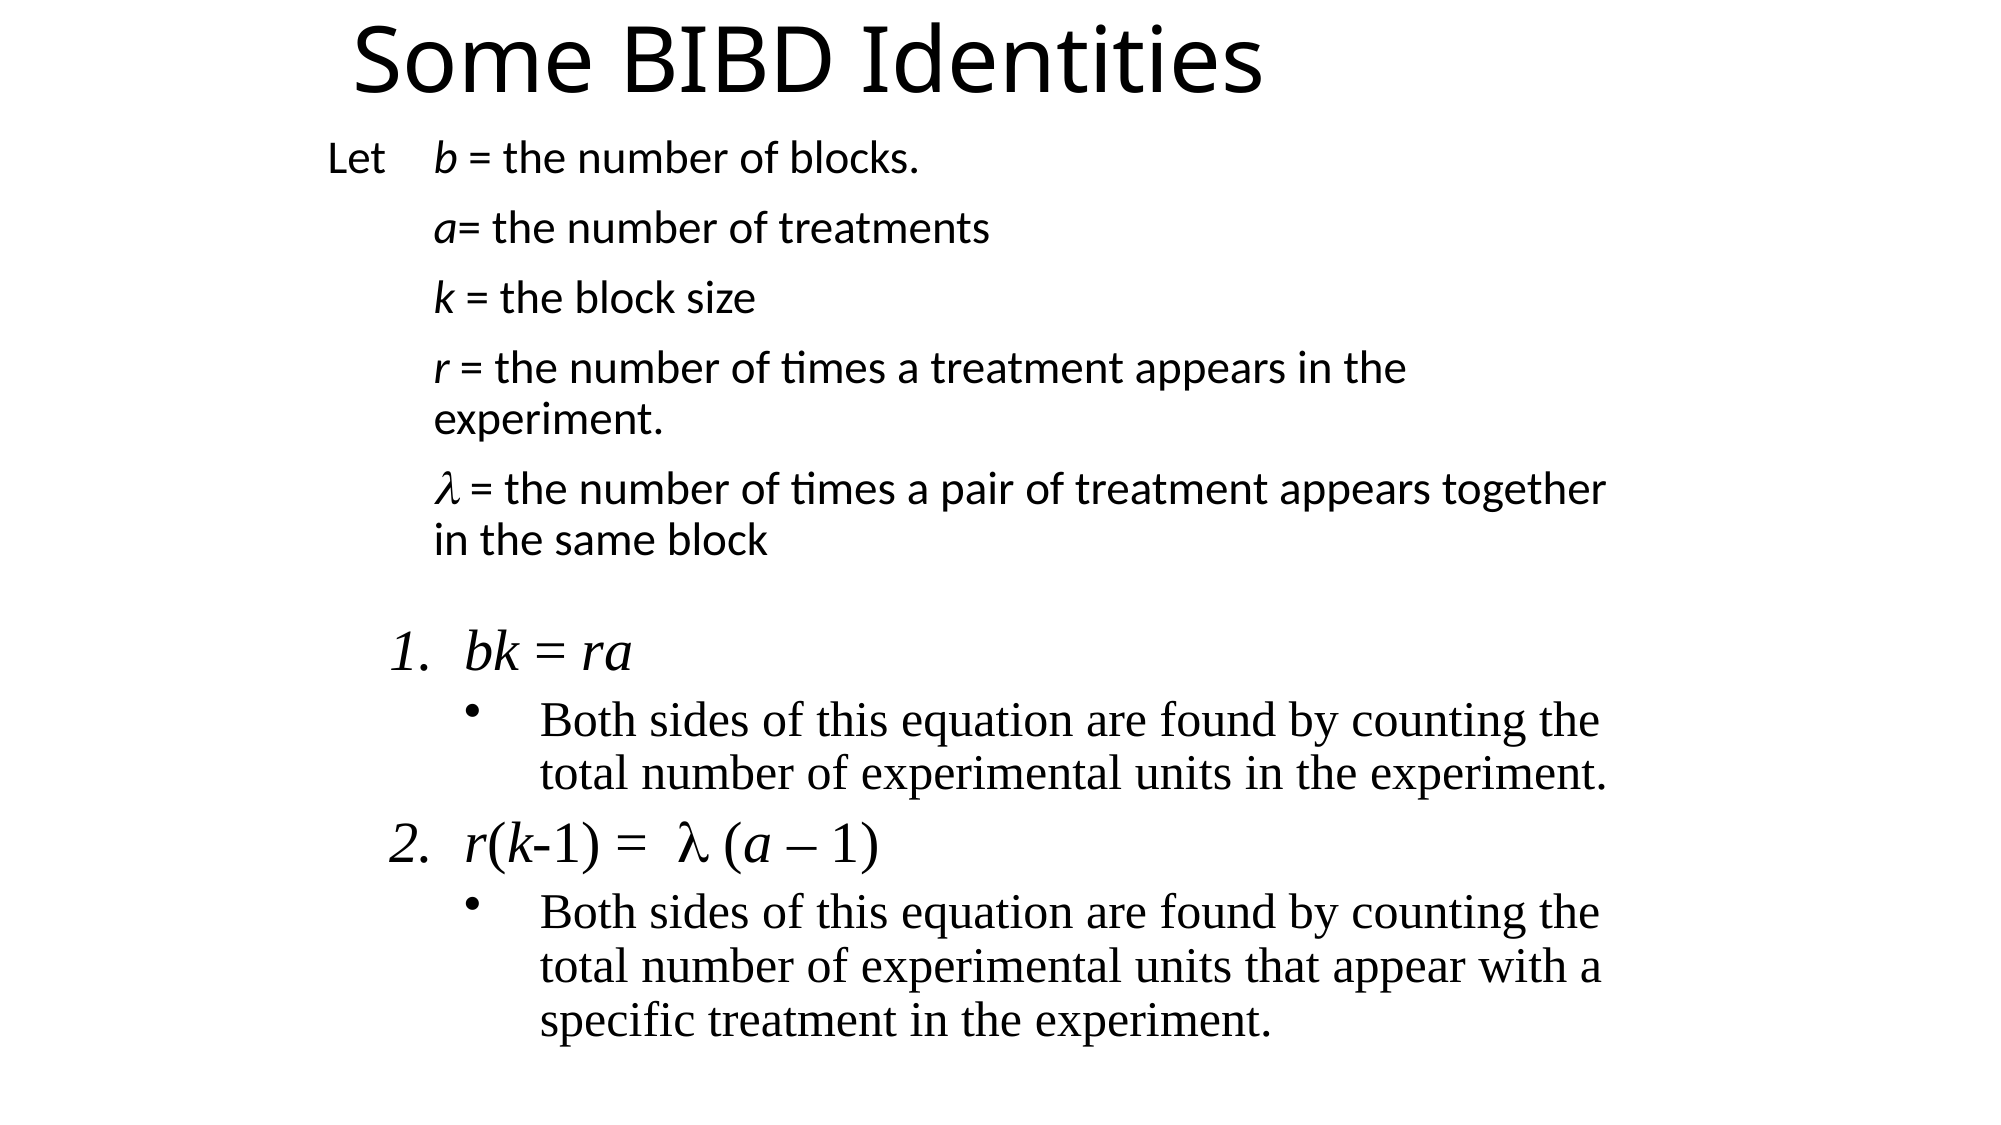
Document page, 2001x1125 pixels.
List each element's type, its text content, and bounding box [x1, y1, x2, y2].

title Some BIBD Identities [337, 0, 1613, 125]
list Let b = the number of blocks. a= the number of treatments k = the block size r = the number of times a treatment appears in the experiment. l = the number of times a pair of treatment appears together in the same block [312, 125, 1663, 575]
text_box bk = ra Both sides of this equation are found by counting the total number of experimental units in the experiment. r(k-1) = l (a – 1) Both sides of this equation are found by counting the total number of experimental units that appear with a specific treatment in the experiment. [375, 612, 1700, 1088]
